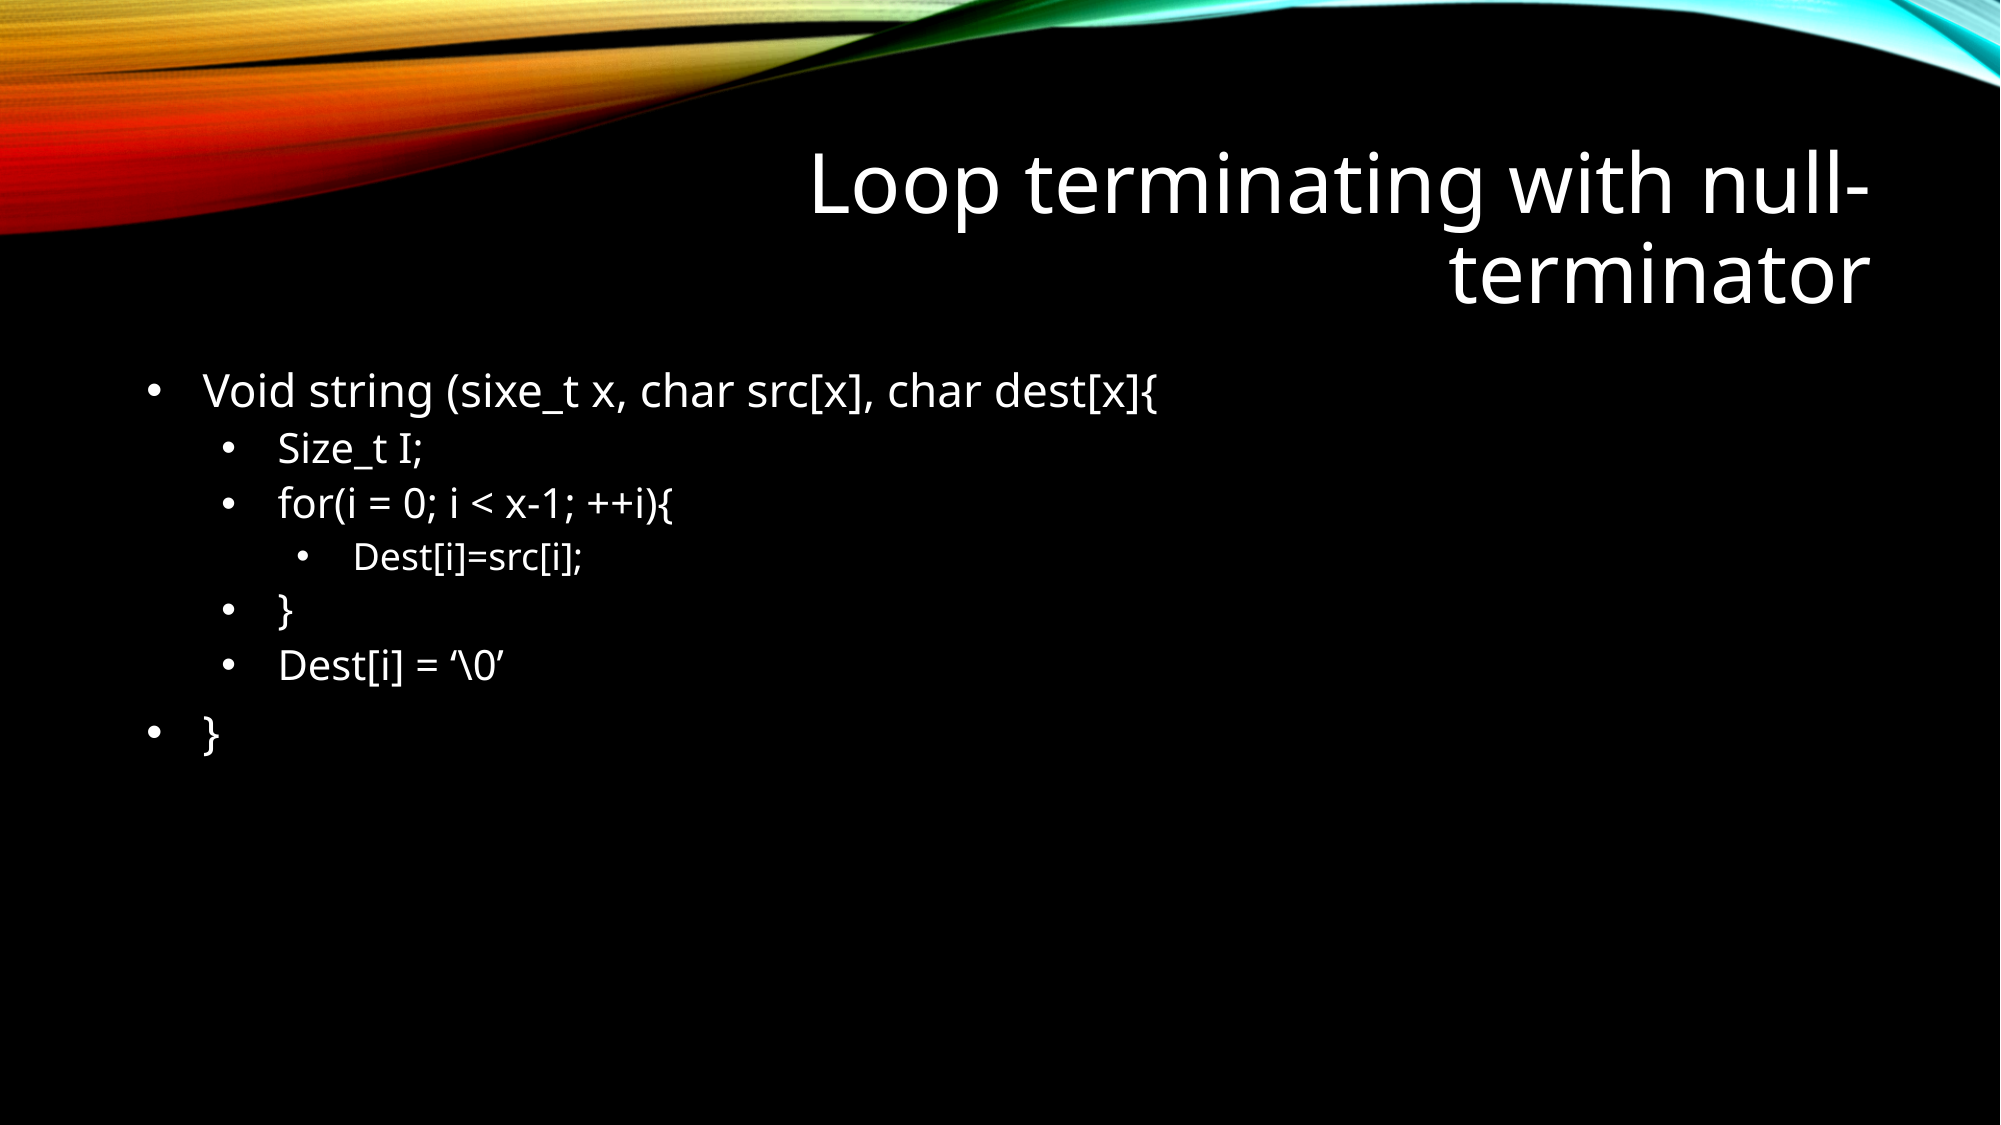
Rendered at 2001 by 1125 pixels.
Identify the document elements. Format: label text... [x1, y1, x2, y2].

picture [0, 0, 2000, 237]
title Loop terminating with null-terminator [474, 125, 1888, 338]
list Void string (sixe_t x, char src[x], char dest[x]{ Size_t I; for(i = 0; i < x-1; ++i){ Dest[i]=src[i]; } Dest[i] = ‘\0’ } [112, 360, 1888, 1021]
